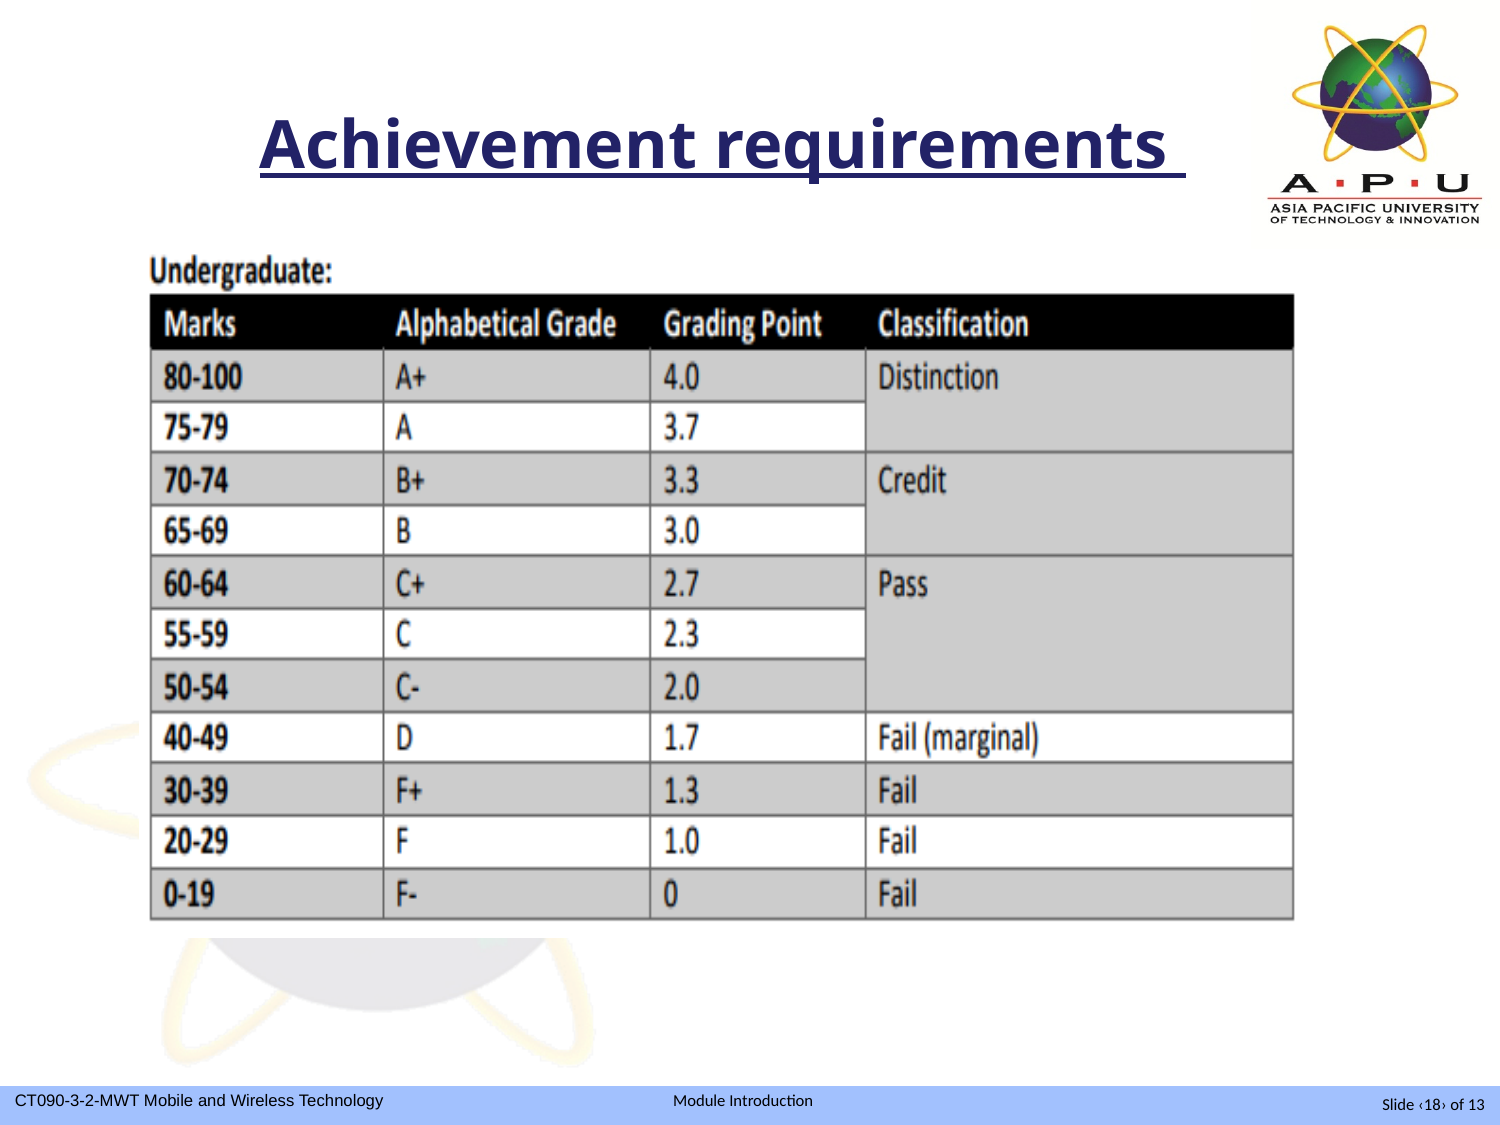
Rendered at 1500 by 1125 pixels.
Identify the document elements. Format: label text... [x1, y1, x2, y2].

picture [139, 253, 1304, 939]
footer Slide ‹18› of 13 [1024, 1086, 1500, 1125]
picture [1251, 0, 1500, 249]
text_box Achievement requirements [95, 94, 1211, 259]
